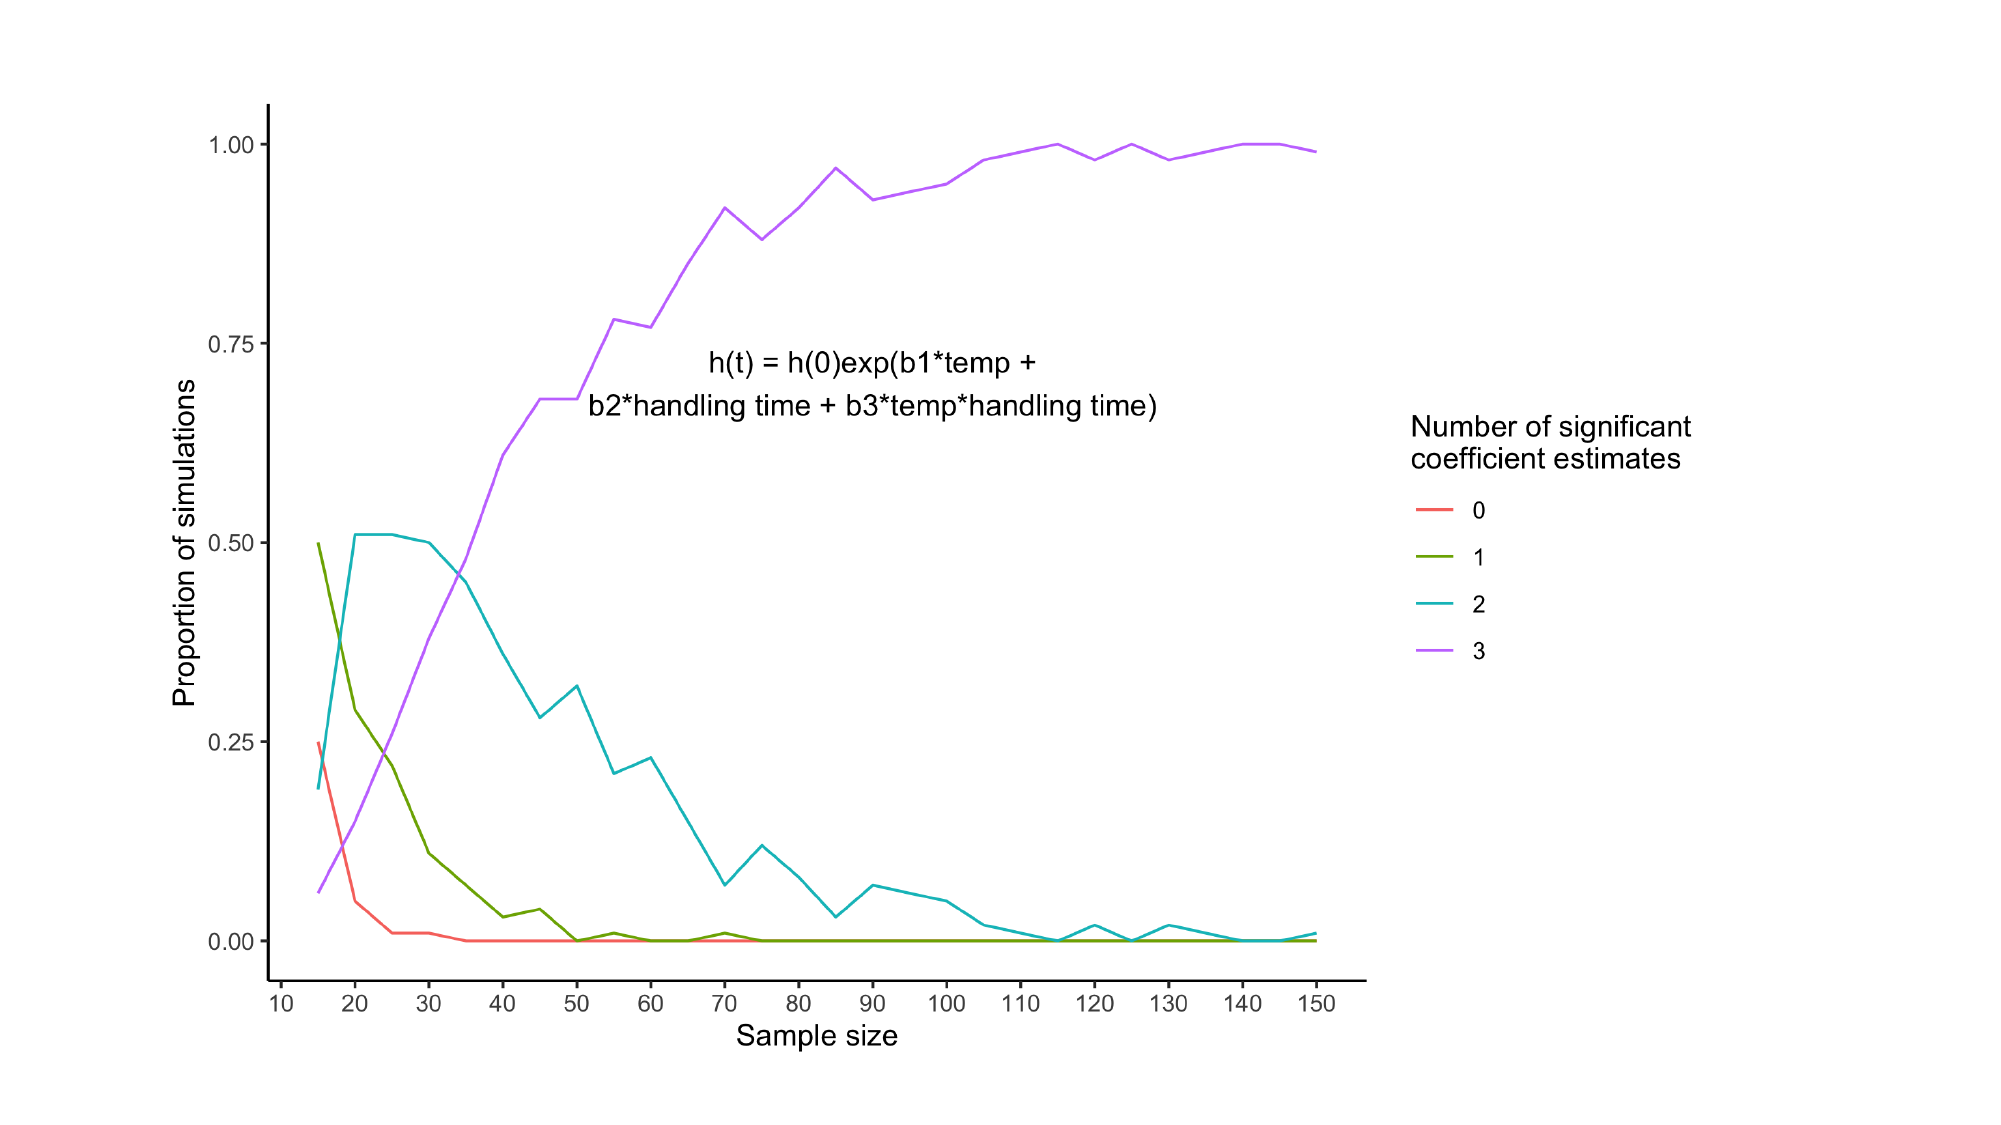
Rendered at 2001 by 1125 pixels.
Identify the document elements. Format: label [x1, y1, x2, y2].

list [158, 89, 1721, 1066]
